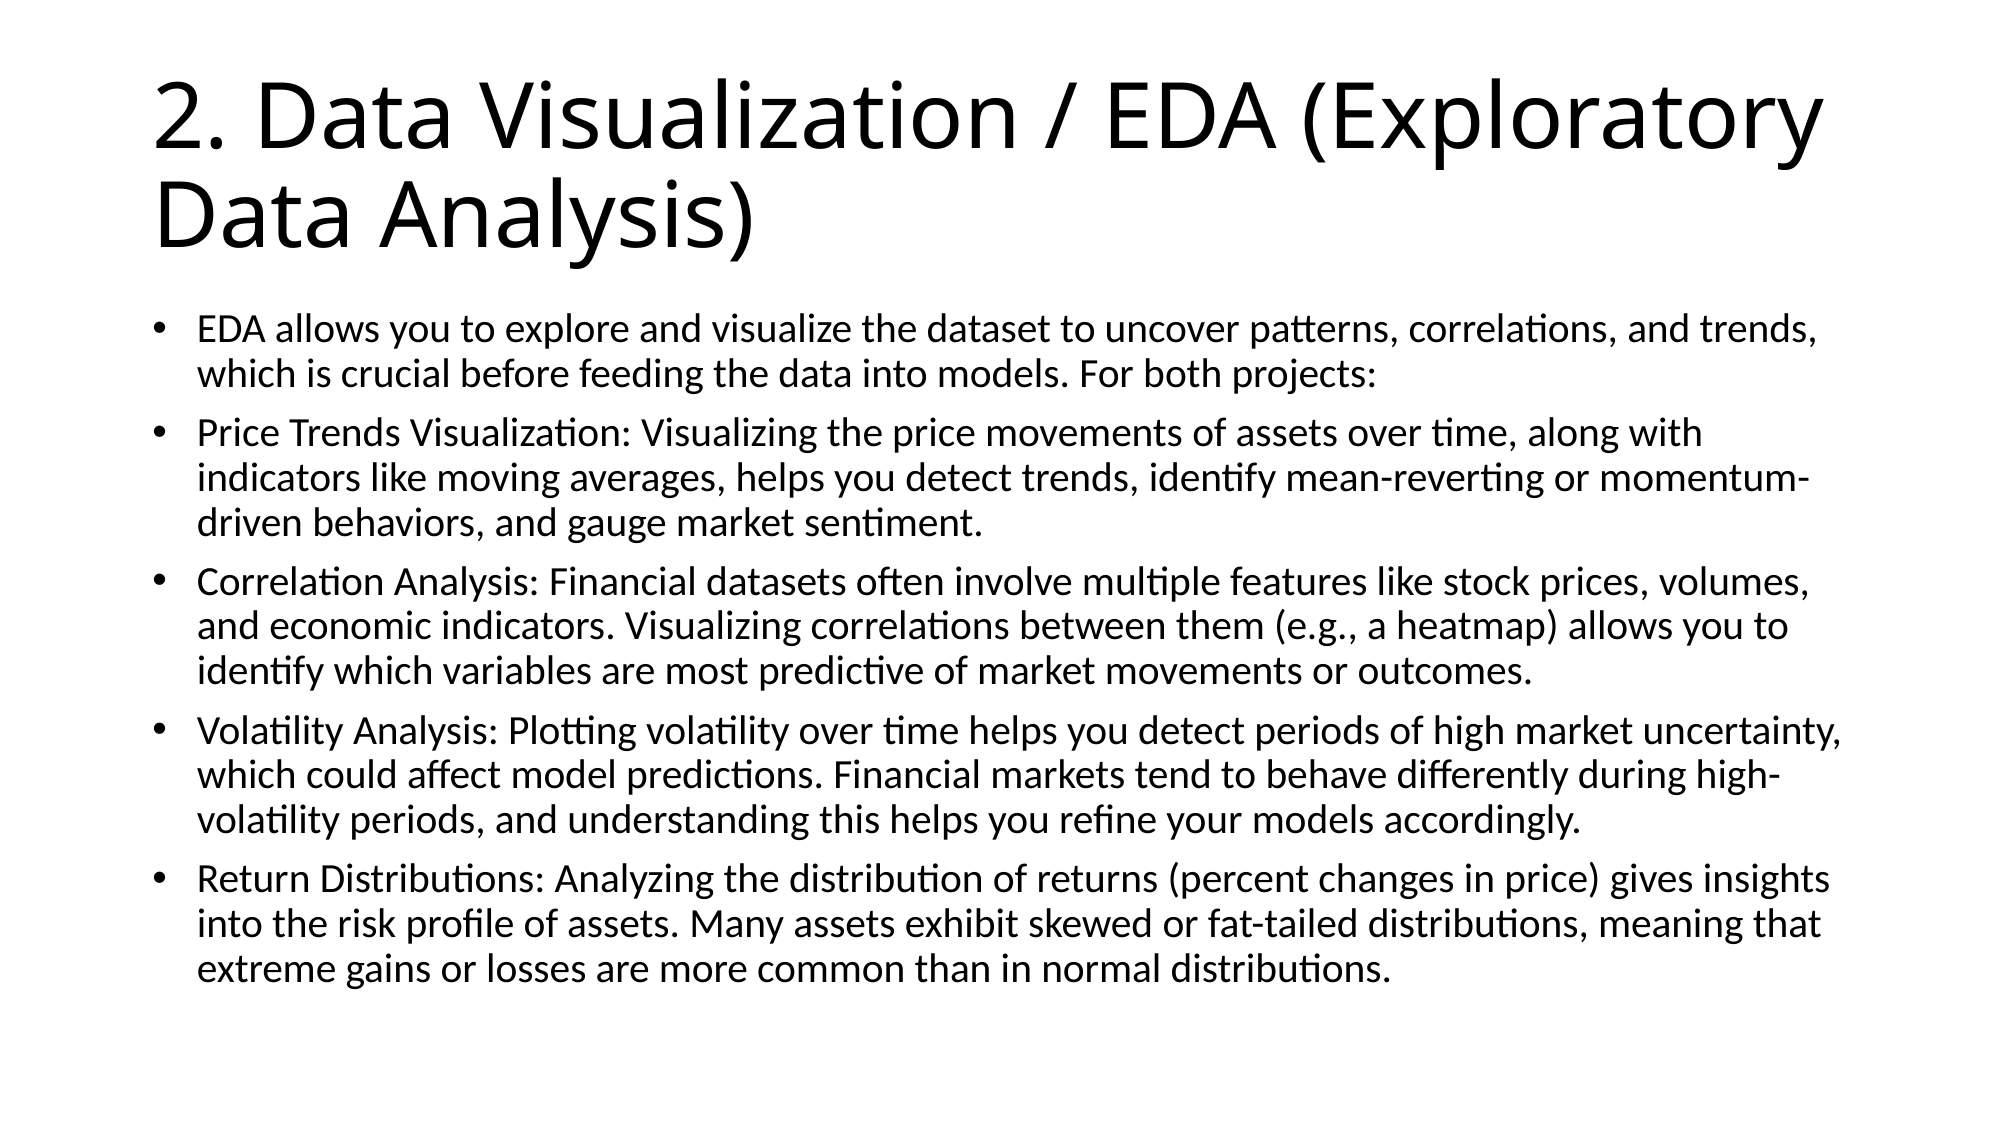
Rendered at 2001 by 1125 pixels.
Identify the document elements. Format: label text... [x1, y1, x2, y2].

list EDA allows you to explore and visualize the dataset to uncover patterns, correlations, and trends, which is crucial before feeding the data into models. For both projects: Price Trends Visualization: Visualizing the price movements of assets over time, along with indicators like moving averages, helps you detect trends, identify mean-reverting or momentum-driven behaviors, and gauge market sentiment. Correlation Analysis: Financial datasets often involve multiple features like stock prices, volumes, and economic indicators. Visualizing correlations between them (e.g., a heatmap) allows you to identify which variables are most predictive of market movements or outcomes. Volatility Analysis: Plotting volatility over time helps you detect periods of high market uncertainty, which could affect model predictions. Financial markets tend to behave differently during high-volatility periods, and understanding this helps you refine your models accordingly. Return Distributions: Analyzing the distribution of returns (percent changes in price) gives insights into the risk profile of assets. Many assets exhibit skewed or fat-tailed distributions, meaning that extreme gains or losses are more common than in normal distributions. [137, 299, 1863, 1014]
title 2. Data Visualization / EDA (Exploratory Data Analysis) [137, 59, 1863, 278]
